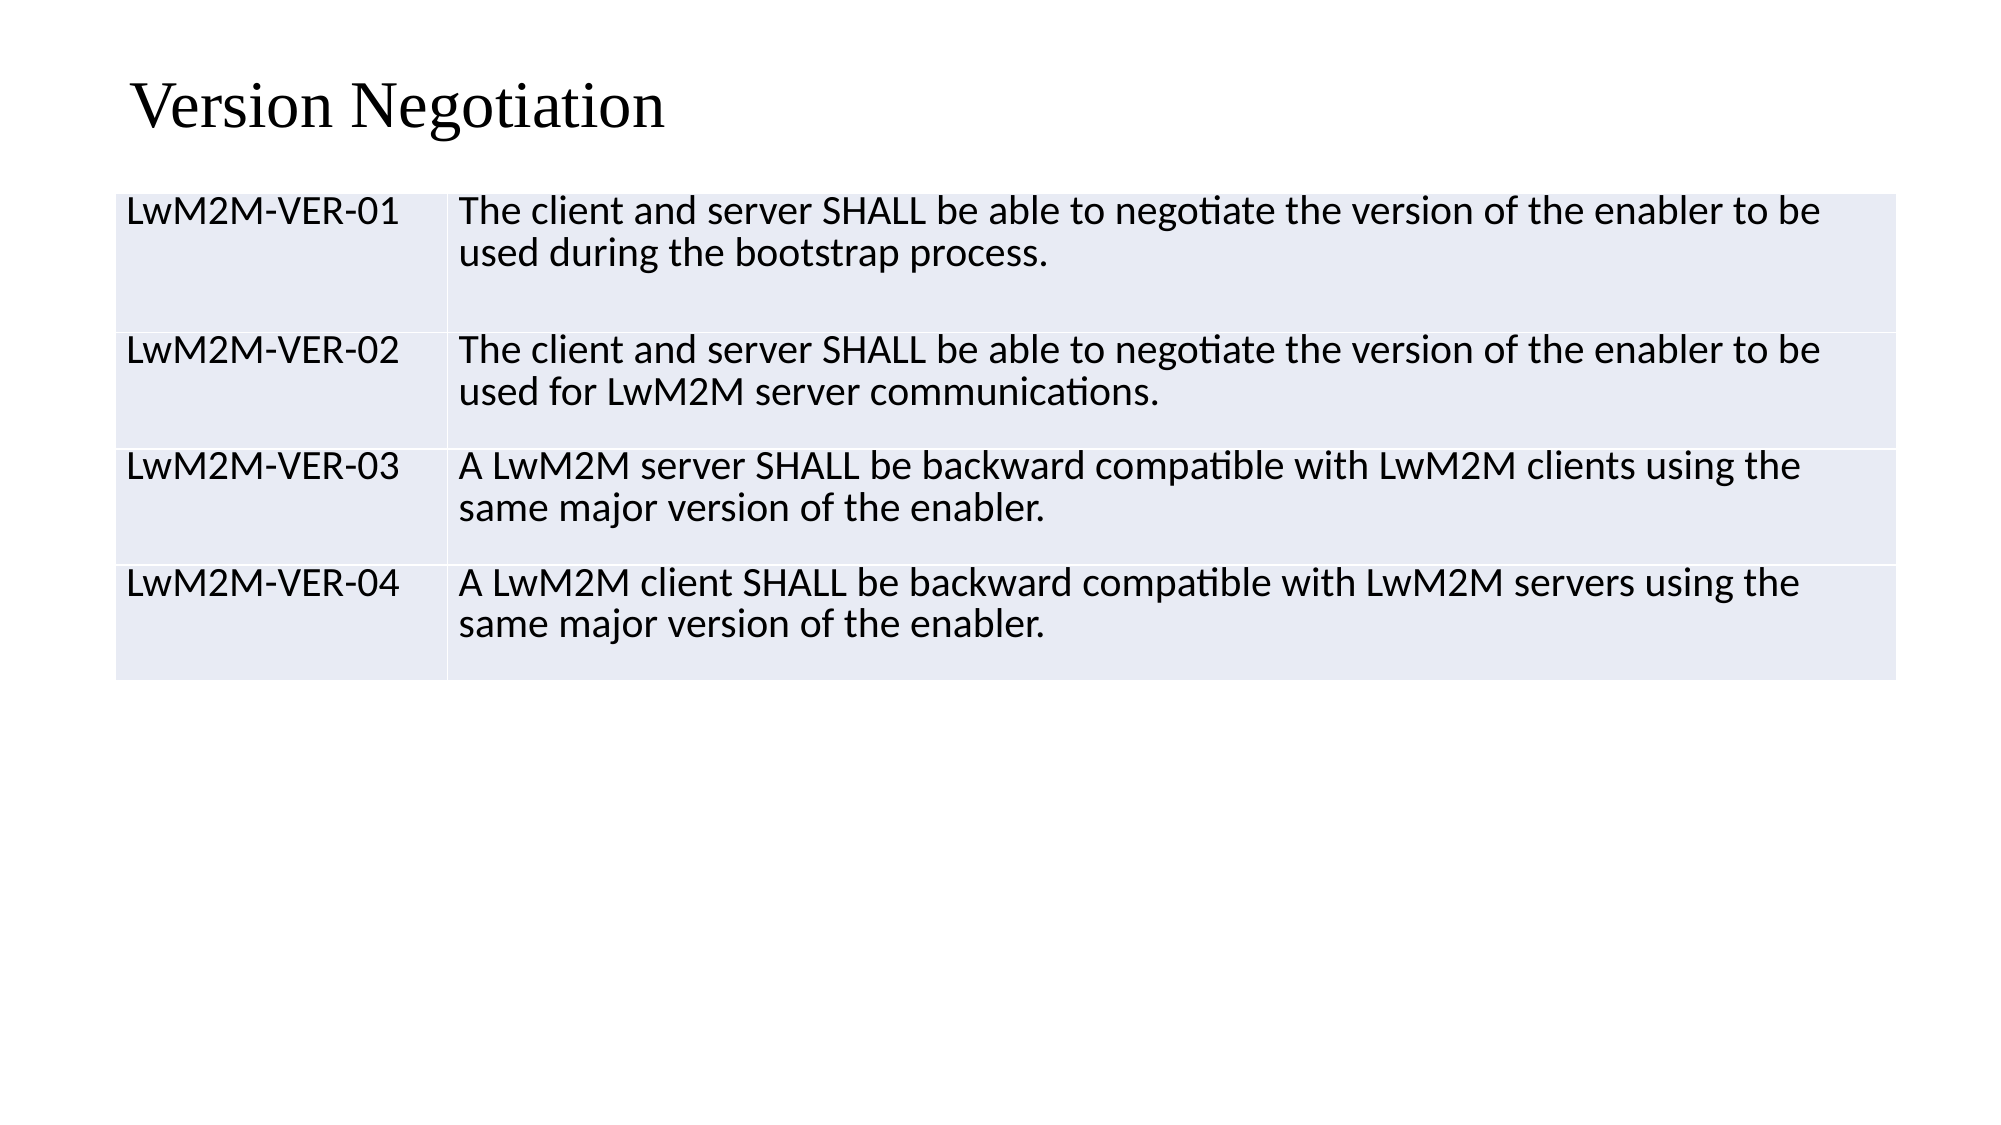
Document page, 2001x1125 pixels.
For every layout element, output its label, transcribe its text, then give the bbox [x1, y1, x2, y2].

table_header The client and server SHALL be able to negotiate the version of the enabler to be used during the bootstrap process. [448, 194, 1896, 332]
table_cell LwM2M-VER-02 [116, 333, 447, 448]
text_box Version Negotiation [115, 52, 1805, 148]
table_cell A LwM2M server SHALL be backward compatible with LwM2M clients using the same major version of the enabler. [448, 450, 1896, 564]
table_header LwM2M-VER-01 [116, 194, 447, 332]
table_cell A LwM2M client SHALL be backward compatible with LwM2M servers using the same major version of the enabler. [448, 566, 1896, 680]
table_cell LwM2M-VER-04 [116, 566, 447, 680]
table_cell LwM2M-VER-03 [116, 450, 447, 564]
table_cell The client and server SHALL be able to negotiate the version of the enabler to be used for LwM2M server communications. [448, 333, 1896, 448]
